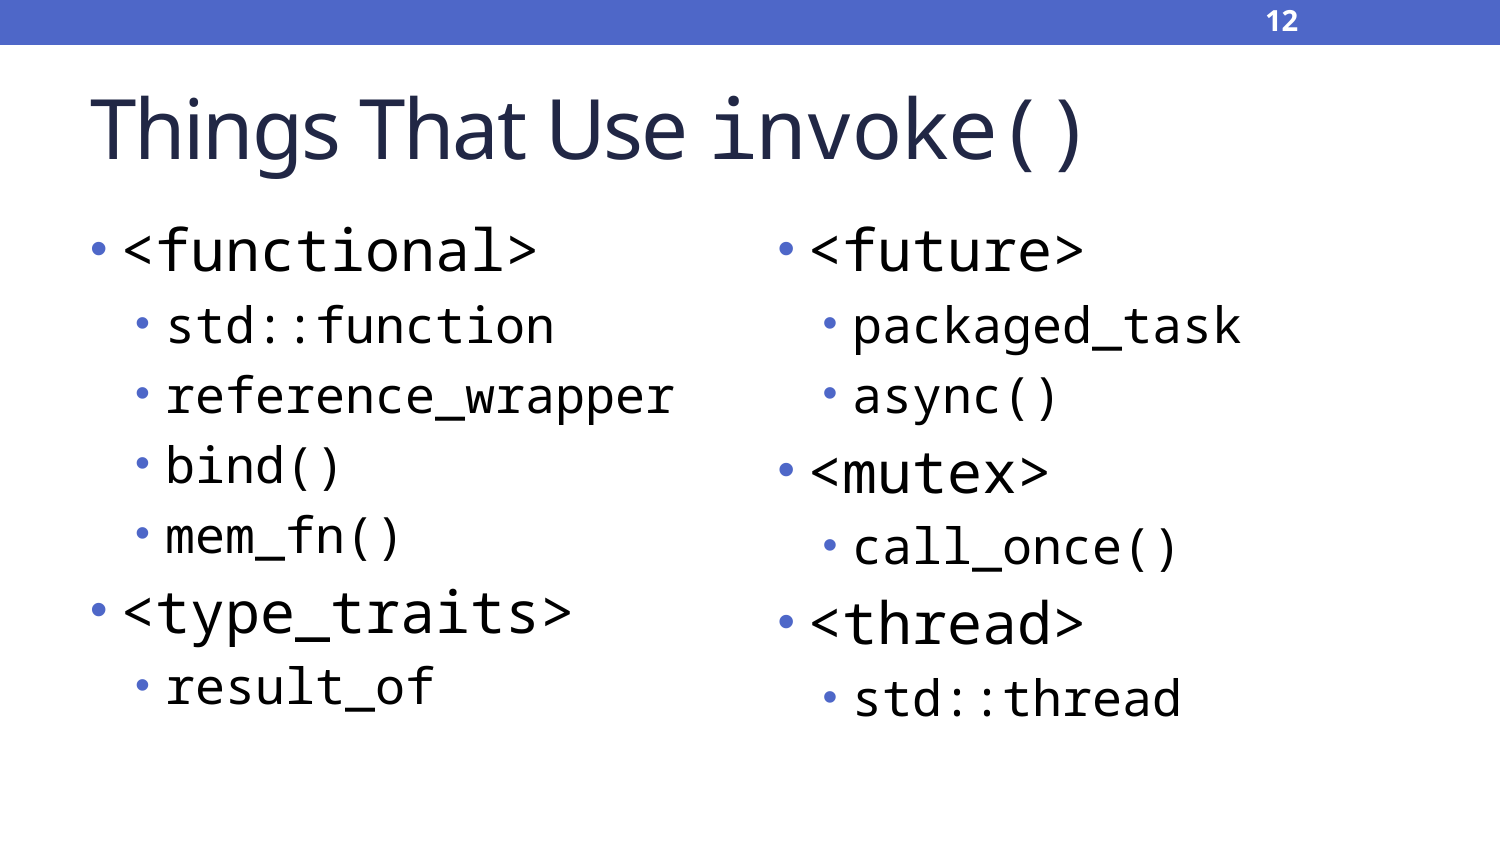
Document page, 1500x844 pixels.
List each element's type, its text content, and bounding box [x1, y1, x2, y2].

slide_number 12 [1250, 2, 1425, 43]
list <functional> std::function reference_wrapper bind() mem_fn() <type_traits> result_of [75, 205, 738, 787]
list <future> packaged_task async() <mutex> call_once() <thread> std::thread [762, 205, 1425, 787]
title Things That Use invoke() [75, 65, 1425, 188]
